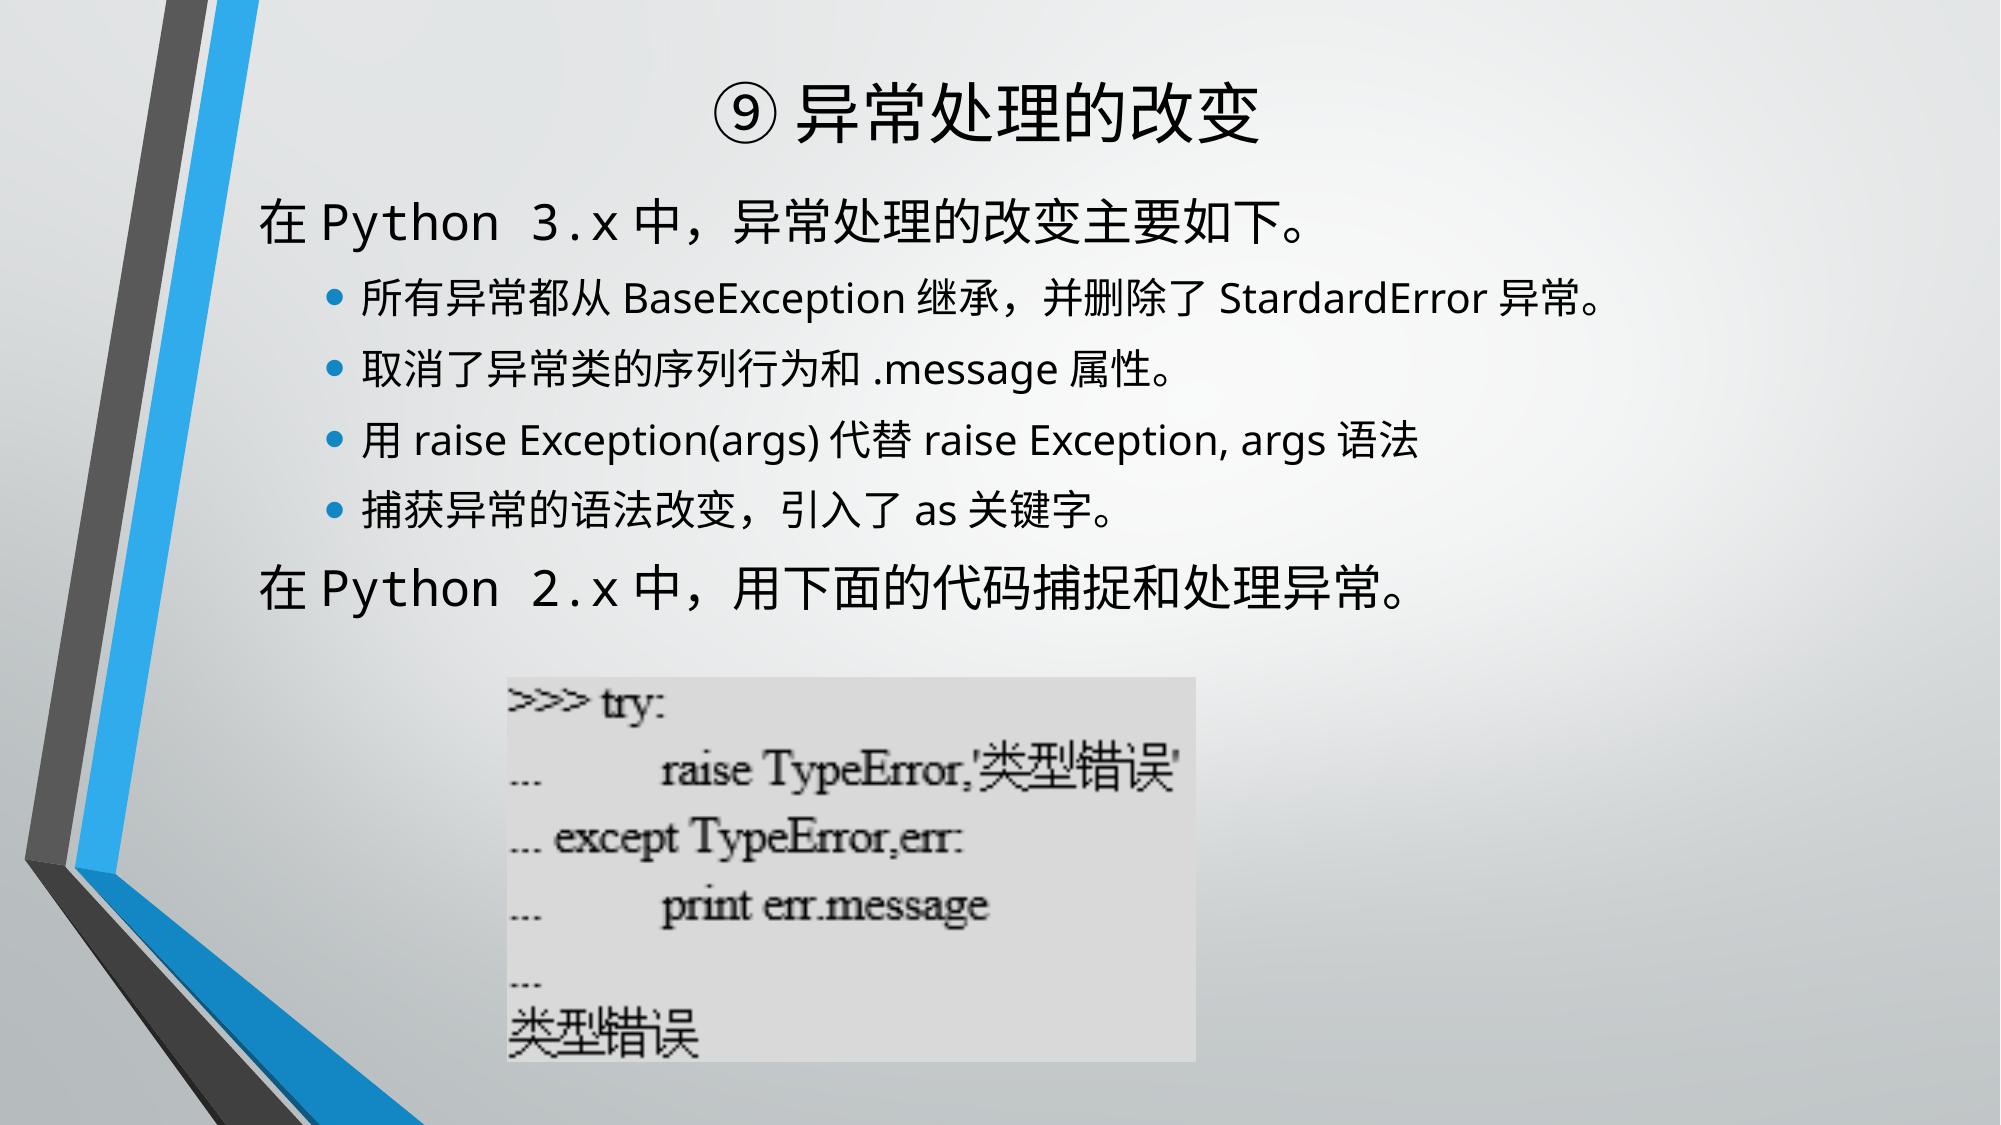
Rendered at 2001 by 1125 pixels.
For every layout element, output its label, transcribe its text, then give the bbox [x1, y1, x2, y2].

title ⑨异常处理的改变 [301, 40, 1673, 183]
picture [507, 676, 1197, 1062]
list 在Python 3.x中，异常处理的改变主要如下。 所有异常都从BaseException继承，并删除了StardardError异常。 取消了异常类的序列行为和.message属性。 用raise Exception(args)代替raise Exception, args语法 捕获异常的语法改变，引入了as关键字。 在Python 2.x中，用下面的代码捕捉和处理异常。 [243, 183, 1887, 1006]
